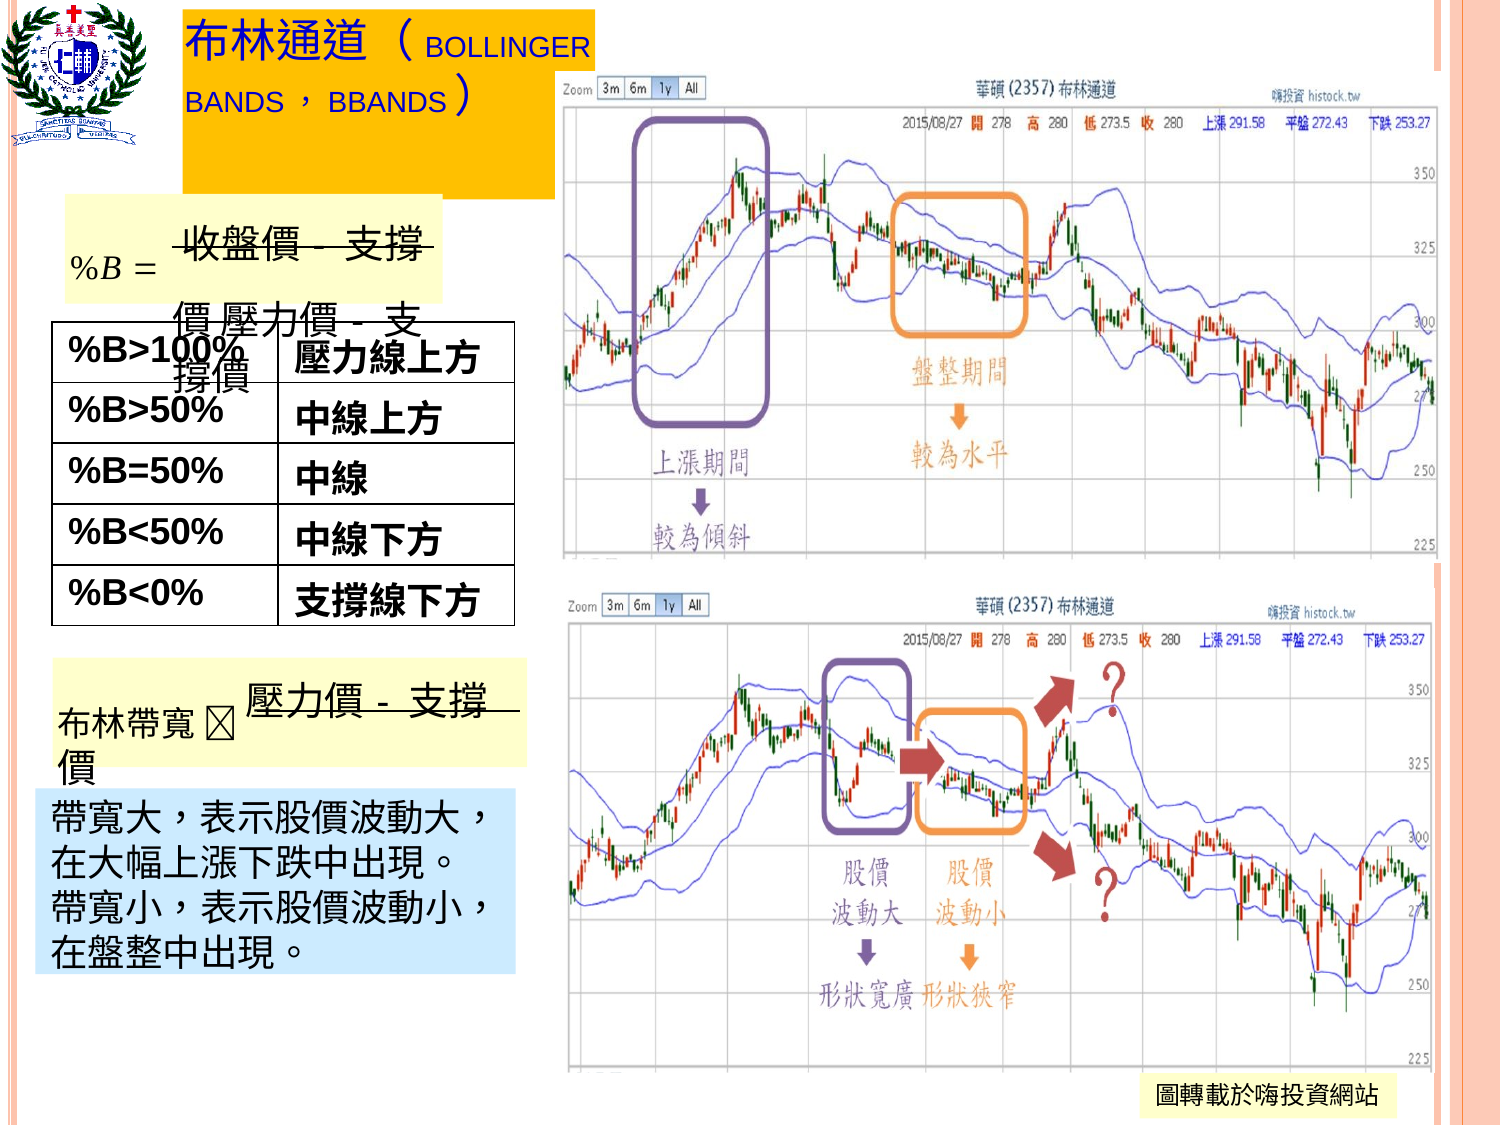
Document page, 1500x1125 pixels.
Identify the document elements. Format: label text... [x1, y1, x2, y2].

text_box [1139, 1073, 1398, 1119]
text_box [560, 588, 1435, 1073]
table_cell 支撐線下方 [279, 566, 514, 625]
table_cell %B>50% [53, 383, 277, 442]
table_cell %B<0% [53, 566, 277, 625]
table_cell 中線上方 [279, 383, 514, 442]
text_box 圖轉載於嗨投資網站 [1152, 1077, 1383, 1110]
picture [0, 0, 148, 147]
table_cell %B=50% [53, 444, 277, 503]
text_box 帶寬大，表示股價波動大， 在大幅上漲下跌中出現。 帶寬小，表示股價波動小， 在盤整中出現。 [35, 788, 516, 975]
table_cell 中線下方 [279, 505, 514, 564]
text_box [555, 71, 1441, 563]
table_cell 中線 [279, 444, 514, 503]
table_header 壓力線上方 [443, 323, 514, 382]
table_header %B>100% [53, 323, 64, 382]
table_cell %B<50% [53, 505, 277, 564]
title 布林通道（BOLLINGER BANDS，BBANDS） [182, 9, 596, 200]
text_box 布林帶寬  壓力價-支撐價 中間價 [52, 645, 528, 847]
text_box %B  收盤價-支撐價 壓力價-支撐價 [64, 181, 443, 398]
